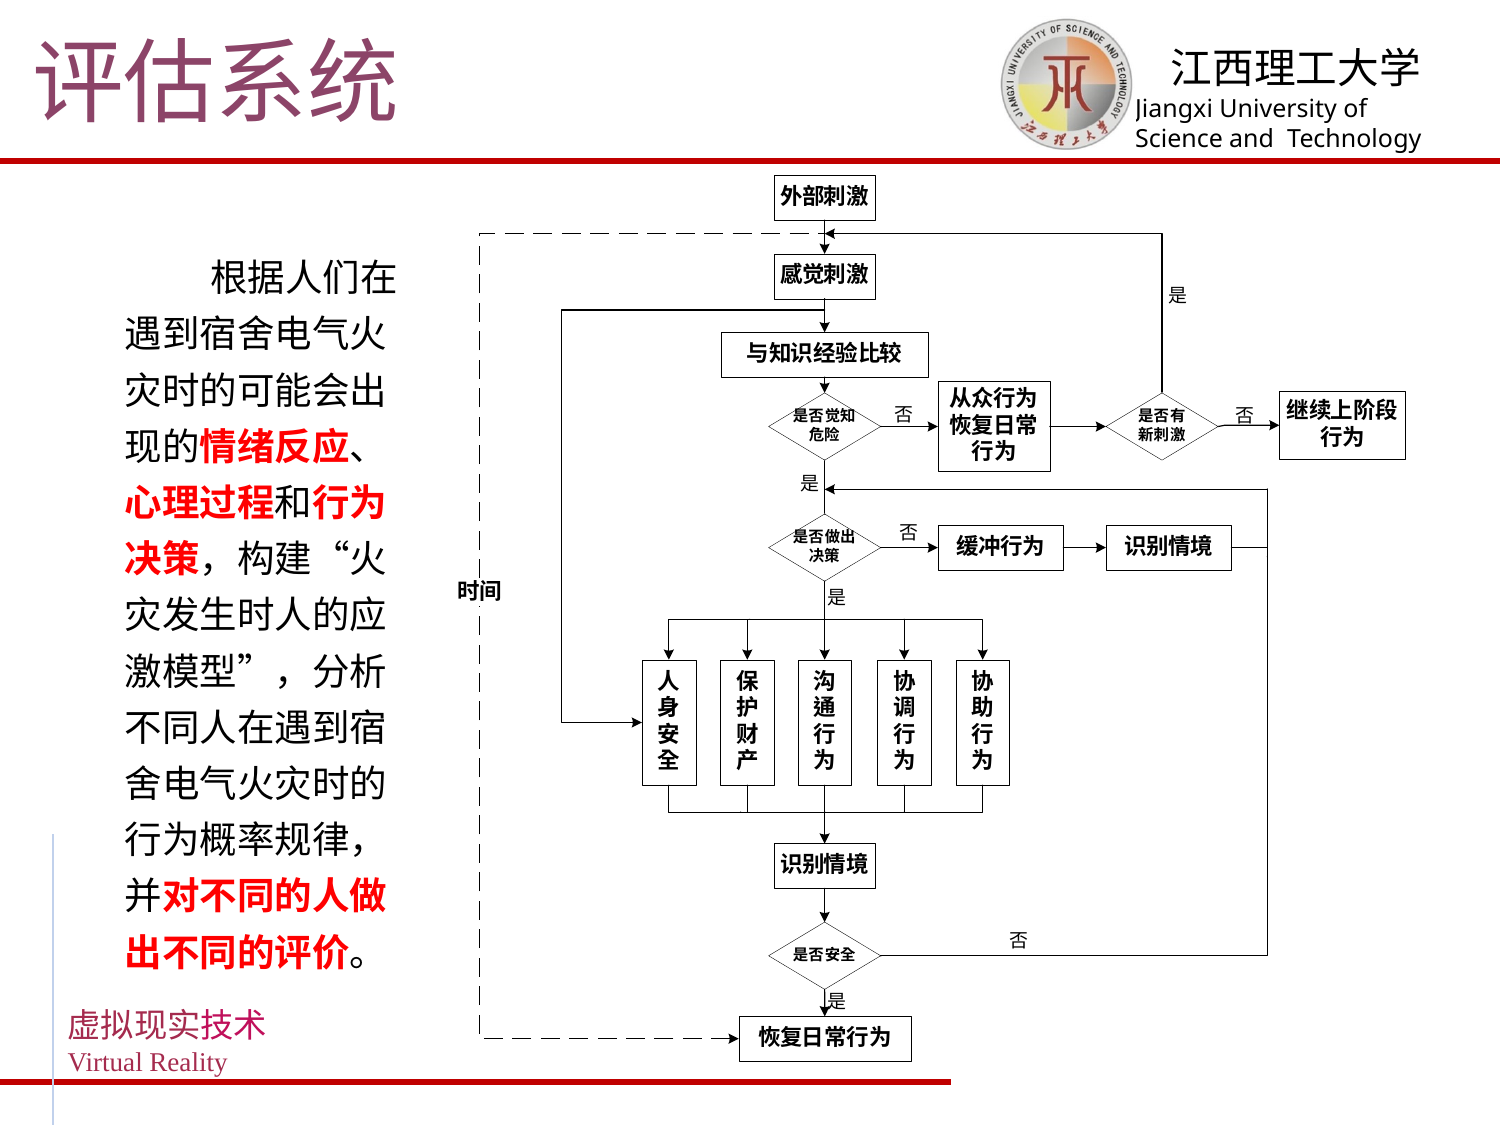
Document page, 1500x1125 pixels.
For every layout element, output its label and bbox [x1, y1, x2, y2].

text_box [429, 144, 1434, 1091]
text_box [0, 16, 1500, 1125]
